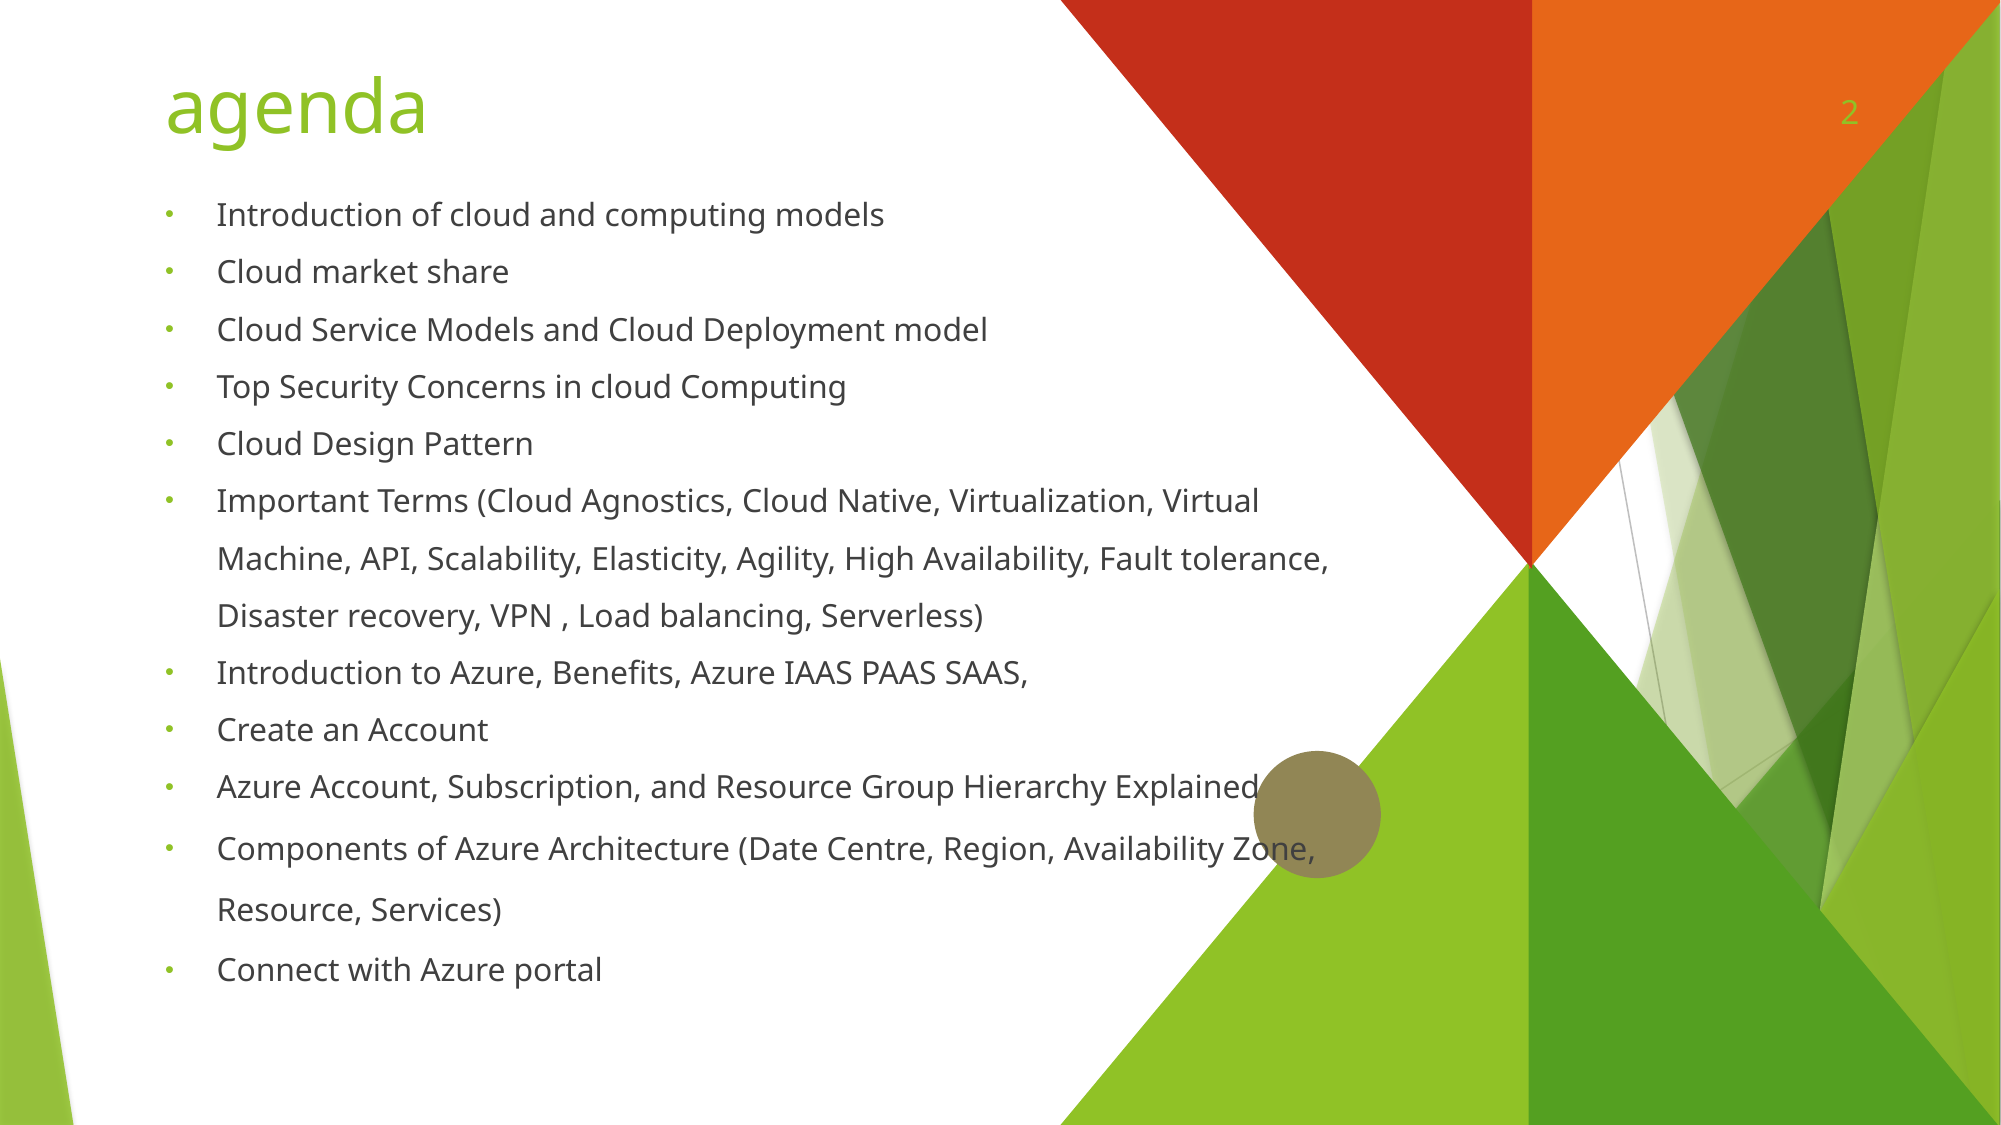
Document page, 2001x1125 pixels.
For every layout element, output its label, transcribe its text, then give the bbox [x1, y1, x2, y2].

slide_number 2 [1699, 75, 1875, 153]
title agenda [150, 58, 1230, 175]
list Introduction of cloud and computing models Cloud market share Cloud Service Models and Cloud Deployment model Top Security Concerns in cloud Computing Cloud Design Pattern Important Terms (Cloud Agnostics, Cloud Native, Virtualization, Virtual Machine, API, Scalability, Elasticity, Agility, High Availability, Fault tolerance, Disaster recovery, VPN , Load balancing, Serverless) Introduction to Azure, Benefits, Azure IAAS PAAS SAAS, Create an Account Azure Account, Subscription, and Resource Group Hierarchy Explained Components of Azure Architecture (Date Centre, Region, Availability Zone, Resource, Services) Connect with Azure portal [150, 175, 1399, 992]
